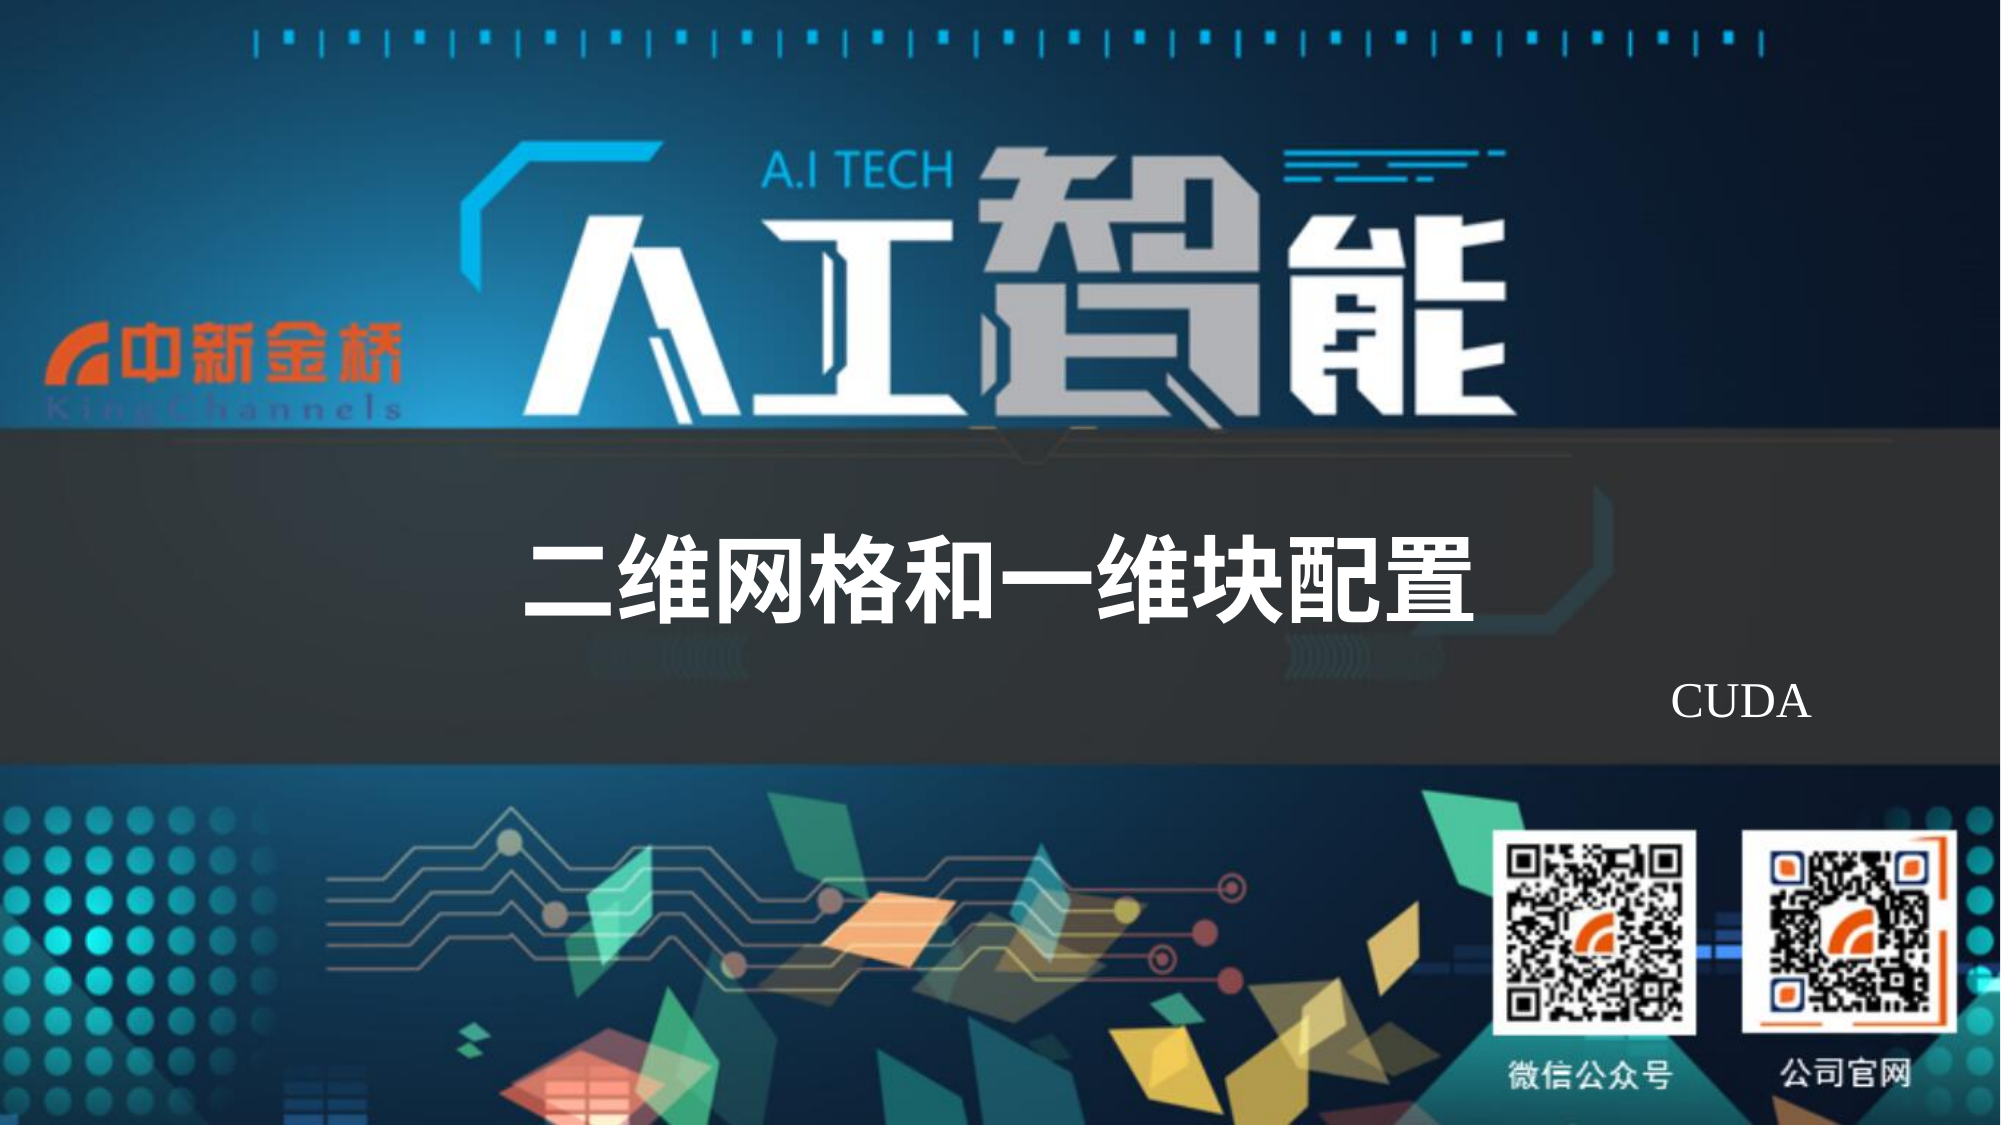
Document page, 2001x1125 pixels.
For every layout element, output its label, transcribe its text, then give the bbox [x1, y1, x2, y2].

picture [0, 0, 2001, 1125]
text_box CUDA [1518, 650, 1964, 746]
text_box 二维网格和一维块配置 [133, 536, 1865, 632]
